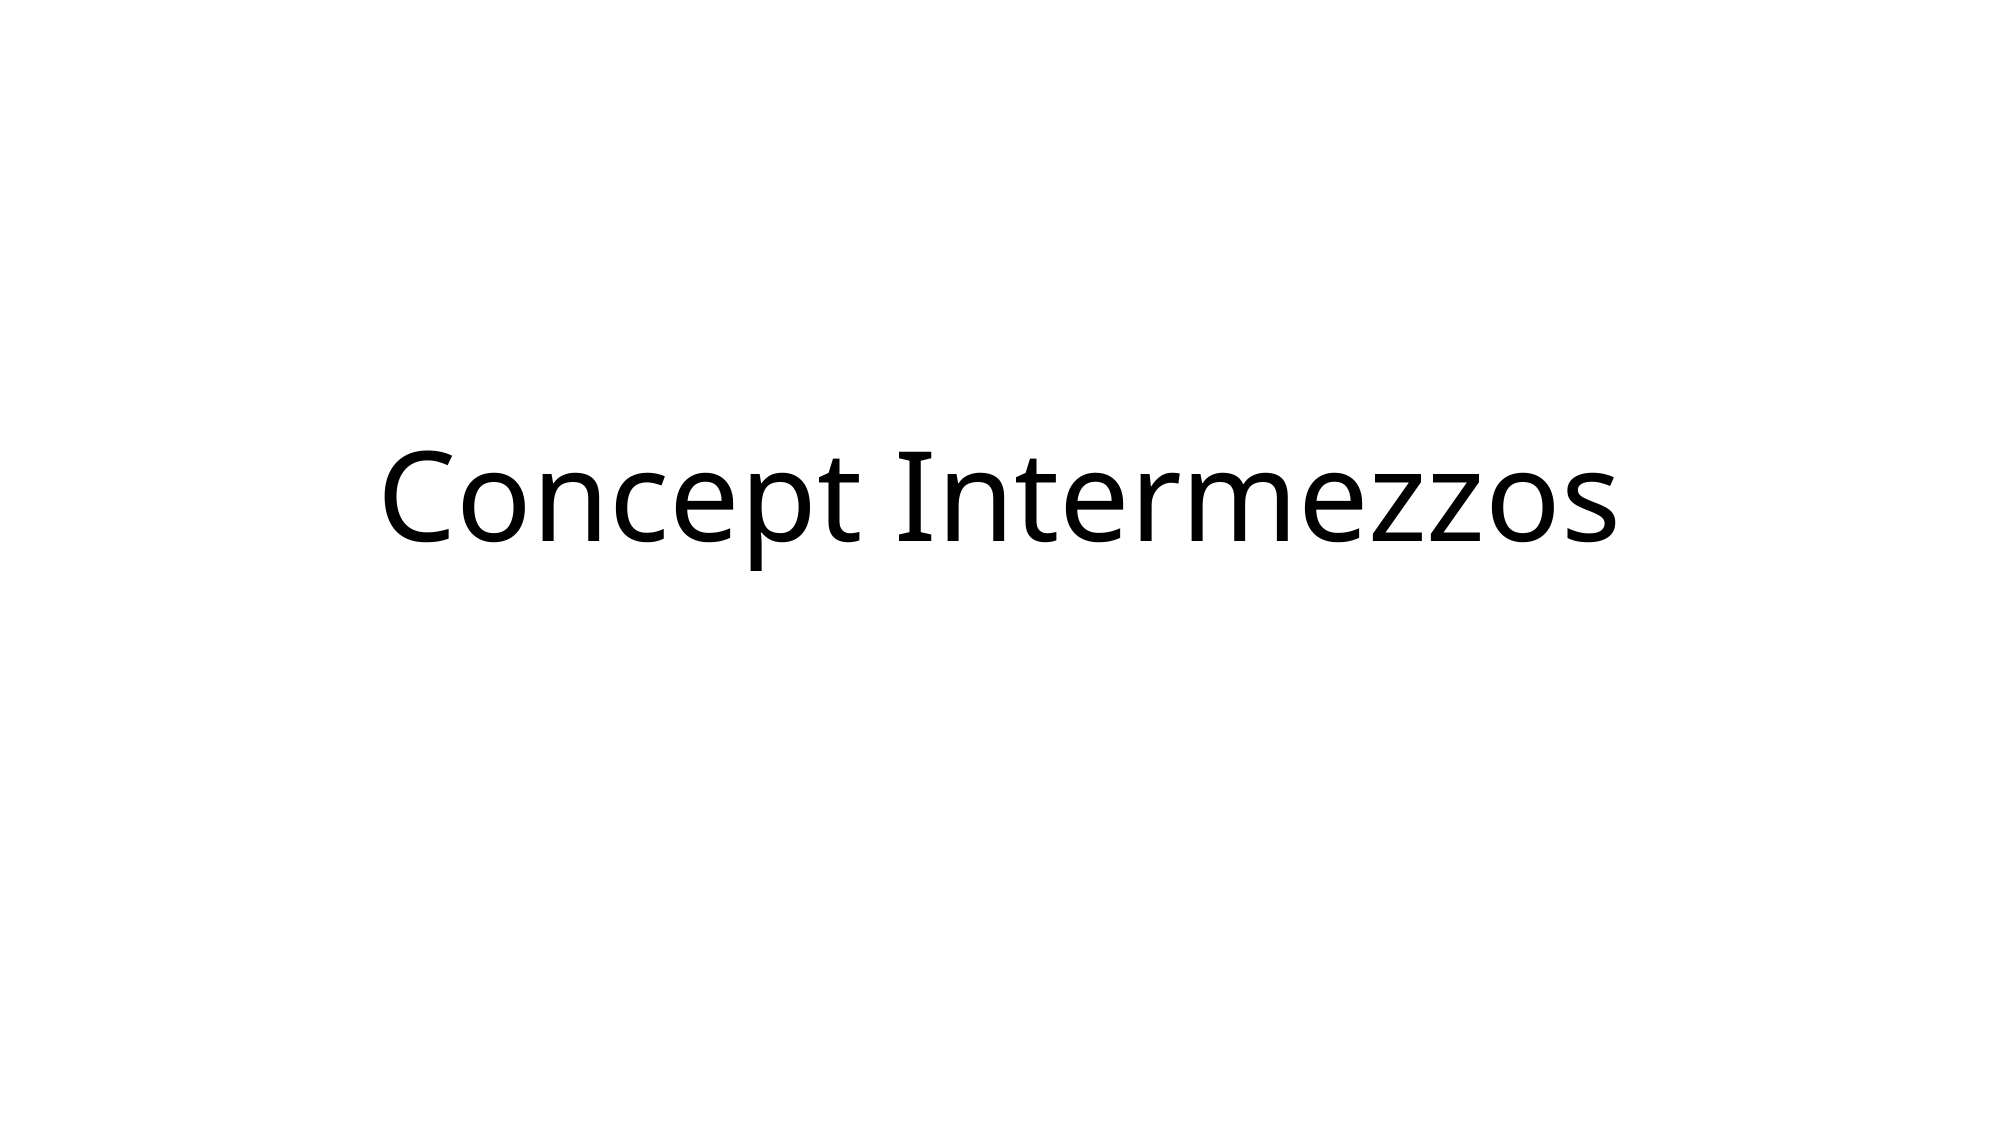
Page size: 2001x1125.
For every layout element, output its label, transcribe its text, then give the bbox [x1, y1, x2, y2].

title Concept Intermezzos [249, 184, 1750, 576]
